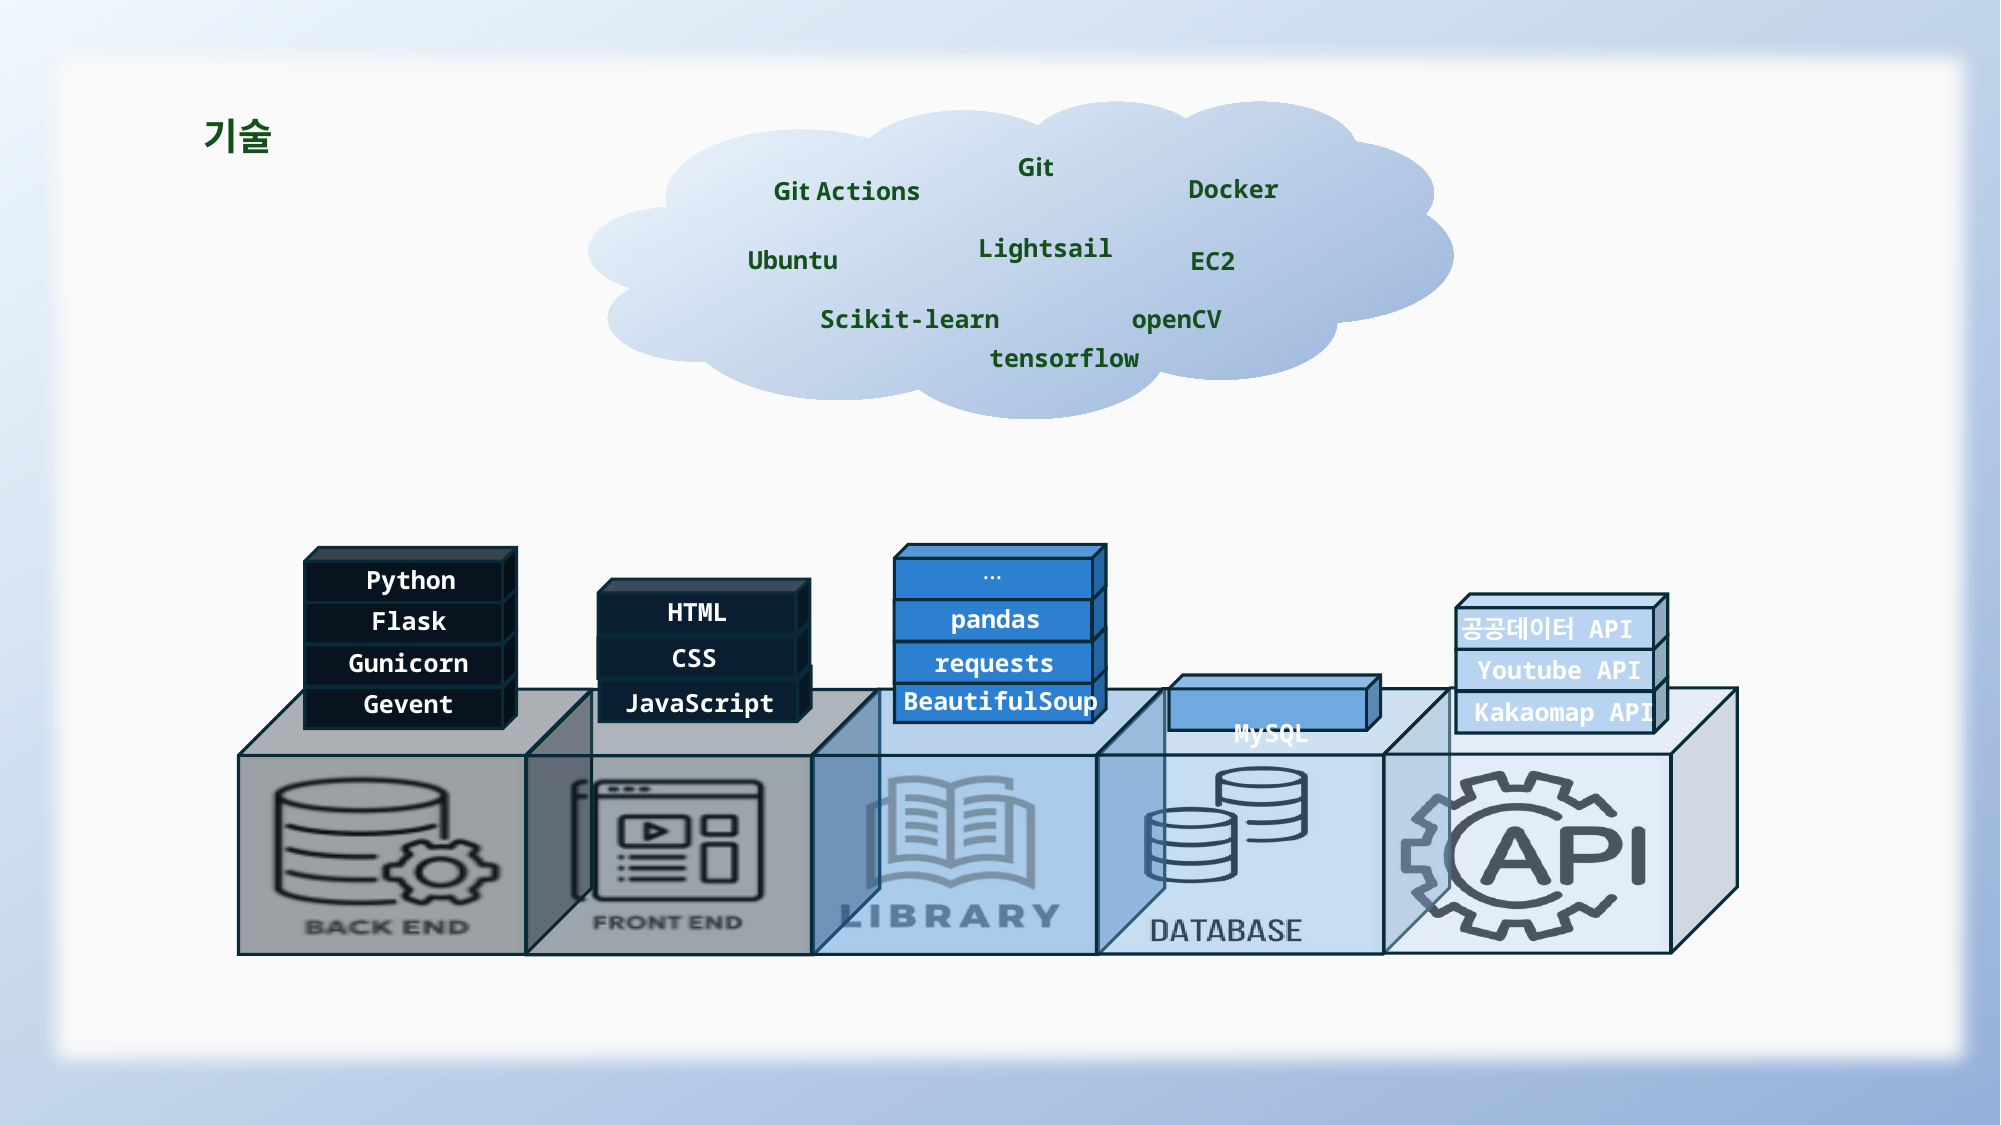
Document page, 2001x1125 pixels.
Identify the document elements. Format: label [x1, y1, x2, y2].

picture [39, 39, 1983, 1079]
